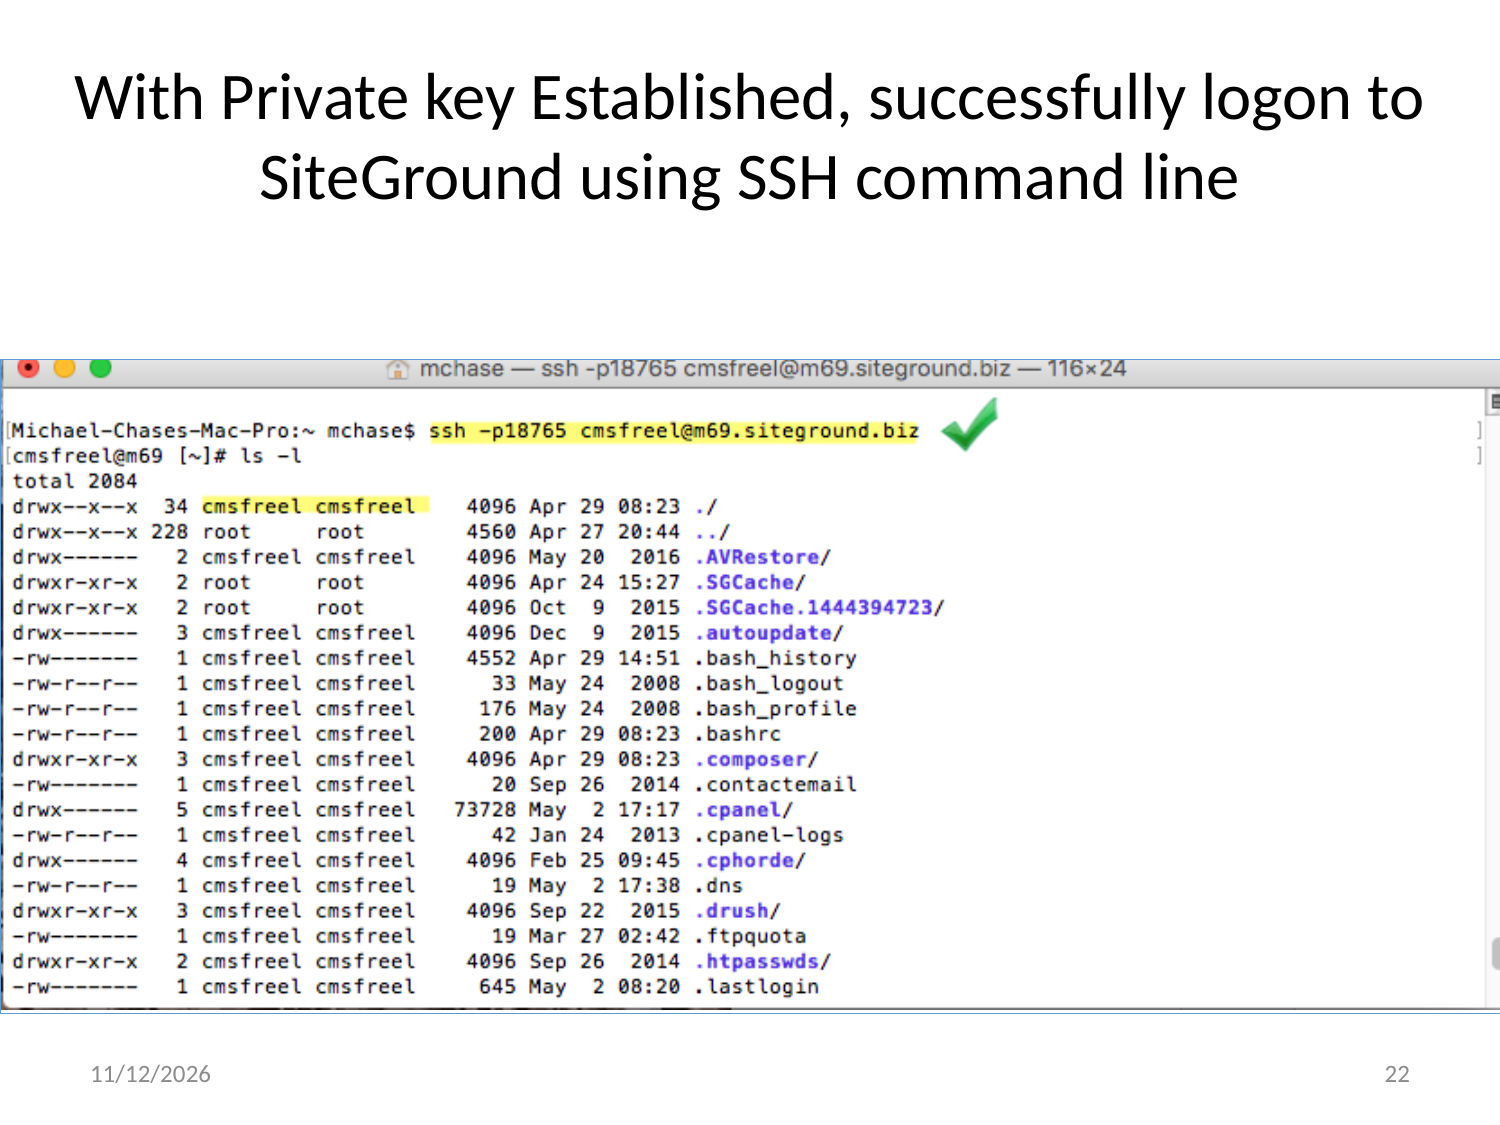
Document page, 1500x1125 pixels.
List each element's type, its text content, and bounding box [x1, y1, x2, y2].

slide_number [75, 1042, 425, 1103]
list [0, 359, 1500, 1015]
title With Private key Established, successfully logon to SiteGround using SSH command line [0, 0, 1500, 266]
slide_number 22 [1074, 1042, 1425, 1103]
